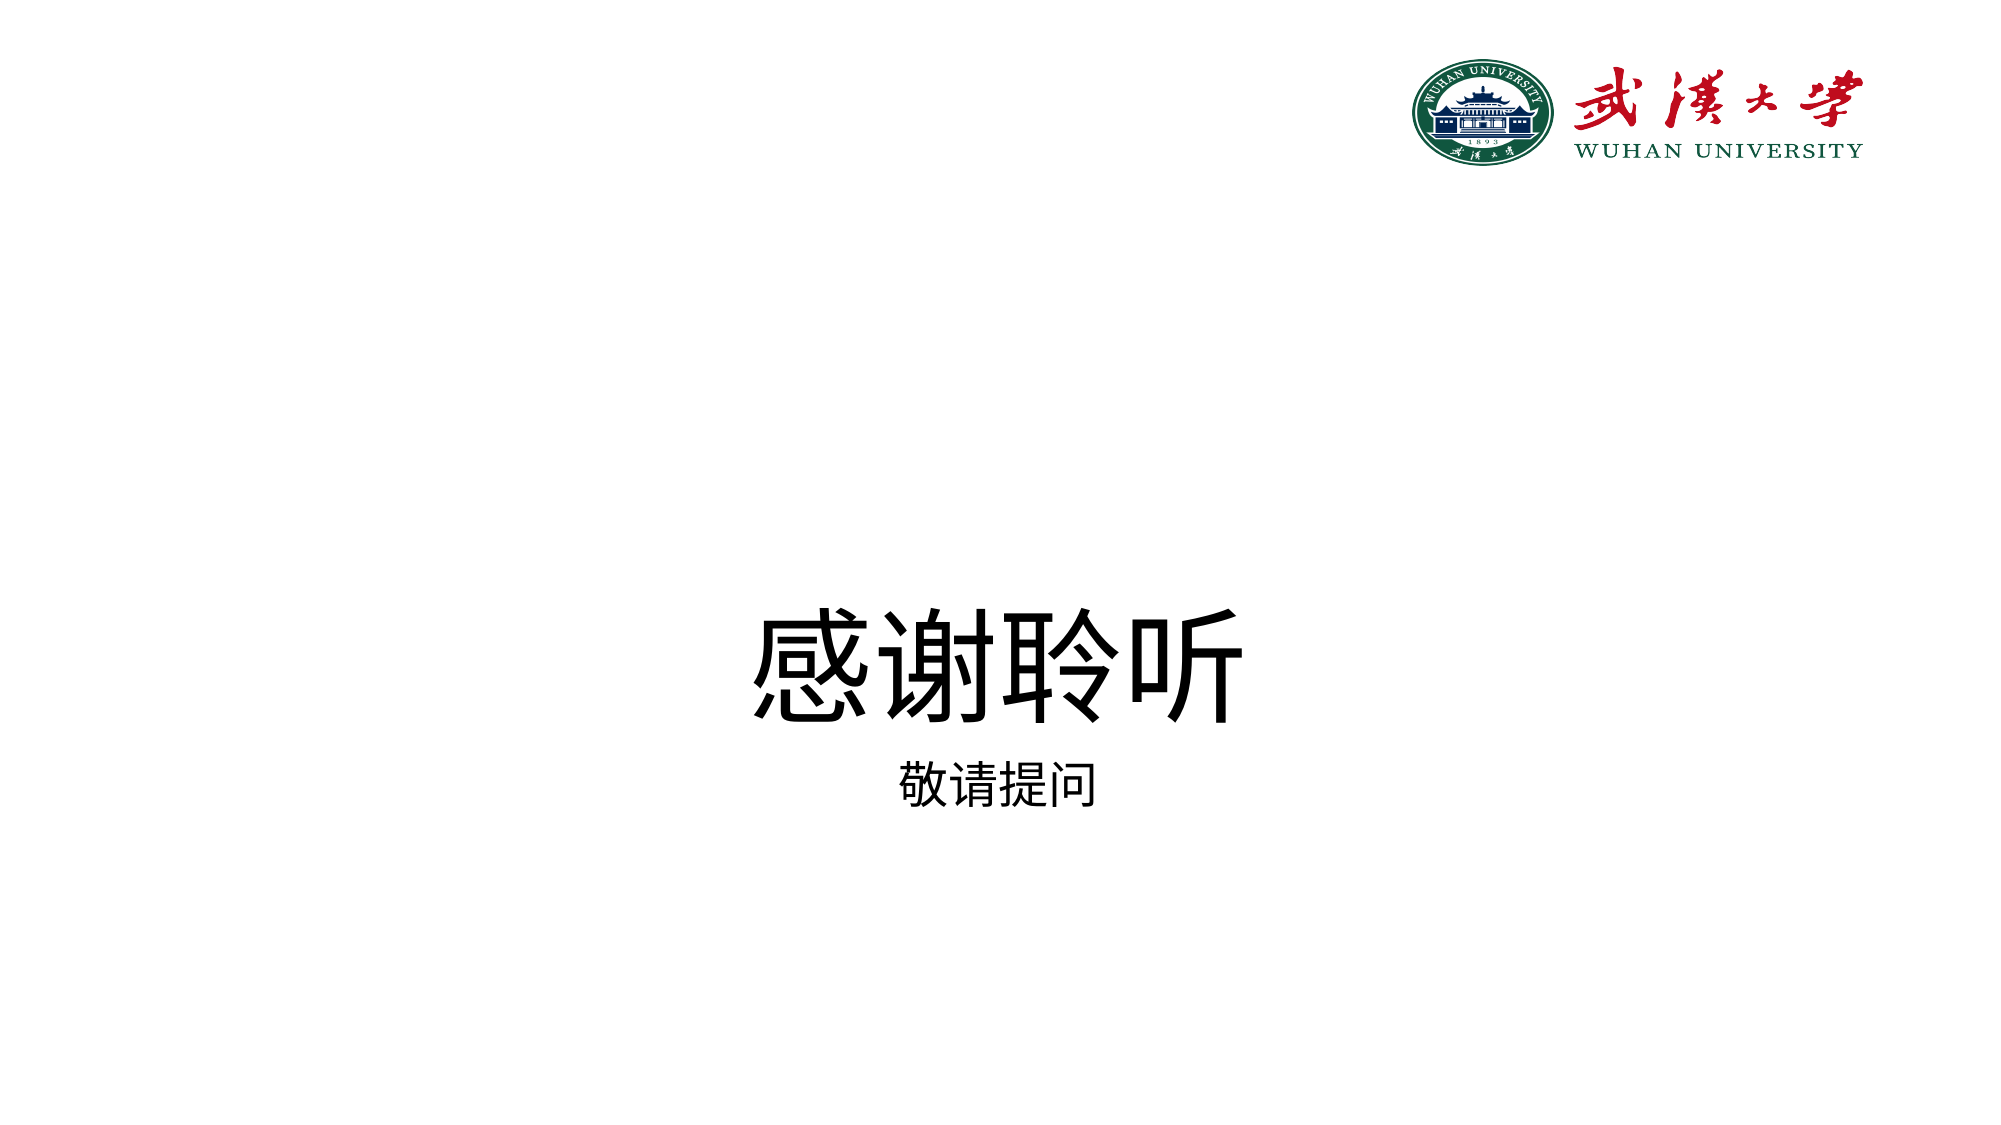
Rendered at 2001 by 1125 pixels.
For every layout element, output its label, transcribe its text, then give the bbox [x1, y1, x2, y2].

title 感谢聆听 [136, 280, 1862, 749]
picture [1412, 59, 1863, 166]
list 敬请提问 [136, 752, 1862, 999]
